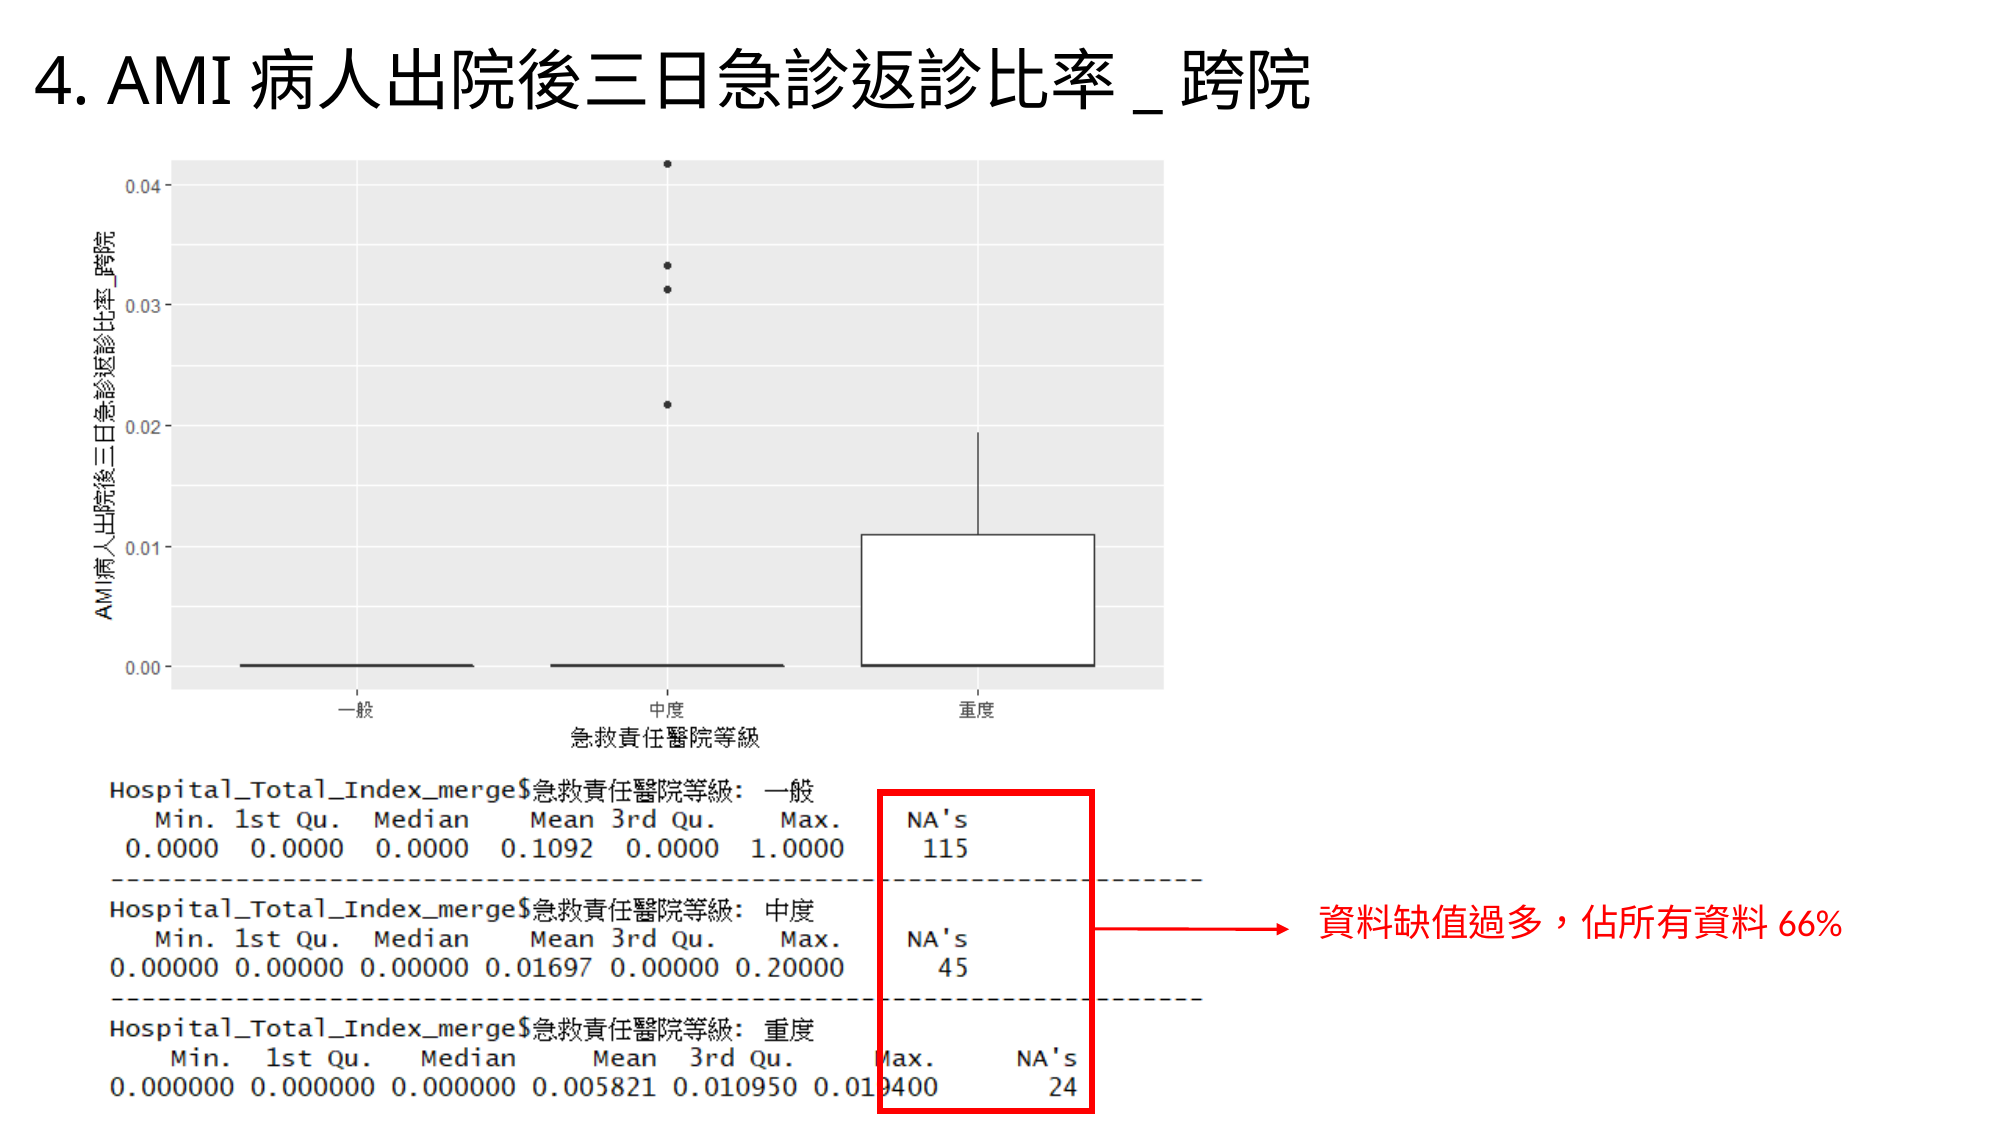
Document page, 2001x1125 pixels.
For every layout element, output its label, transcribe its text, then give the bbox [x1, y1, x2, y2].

text_box 4. AMI病人出院後三日急診返診比率_跨院 [34, 37, 1313, 118]
text_box 資料缺值過多，佔所有資料66% [1304, 891, 1870, 952]
picture [102, 773, 1214, 1101]
picture [82, 150, 1176, 760]
text_box [879, 1101, 1093, 1112]
